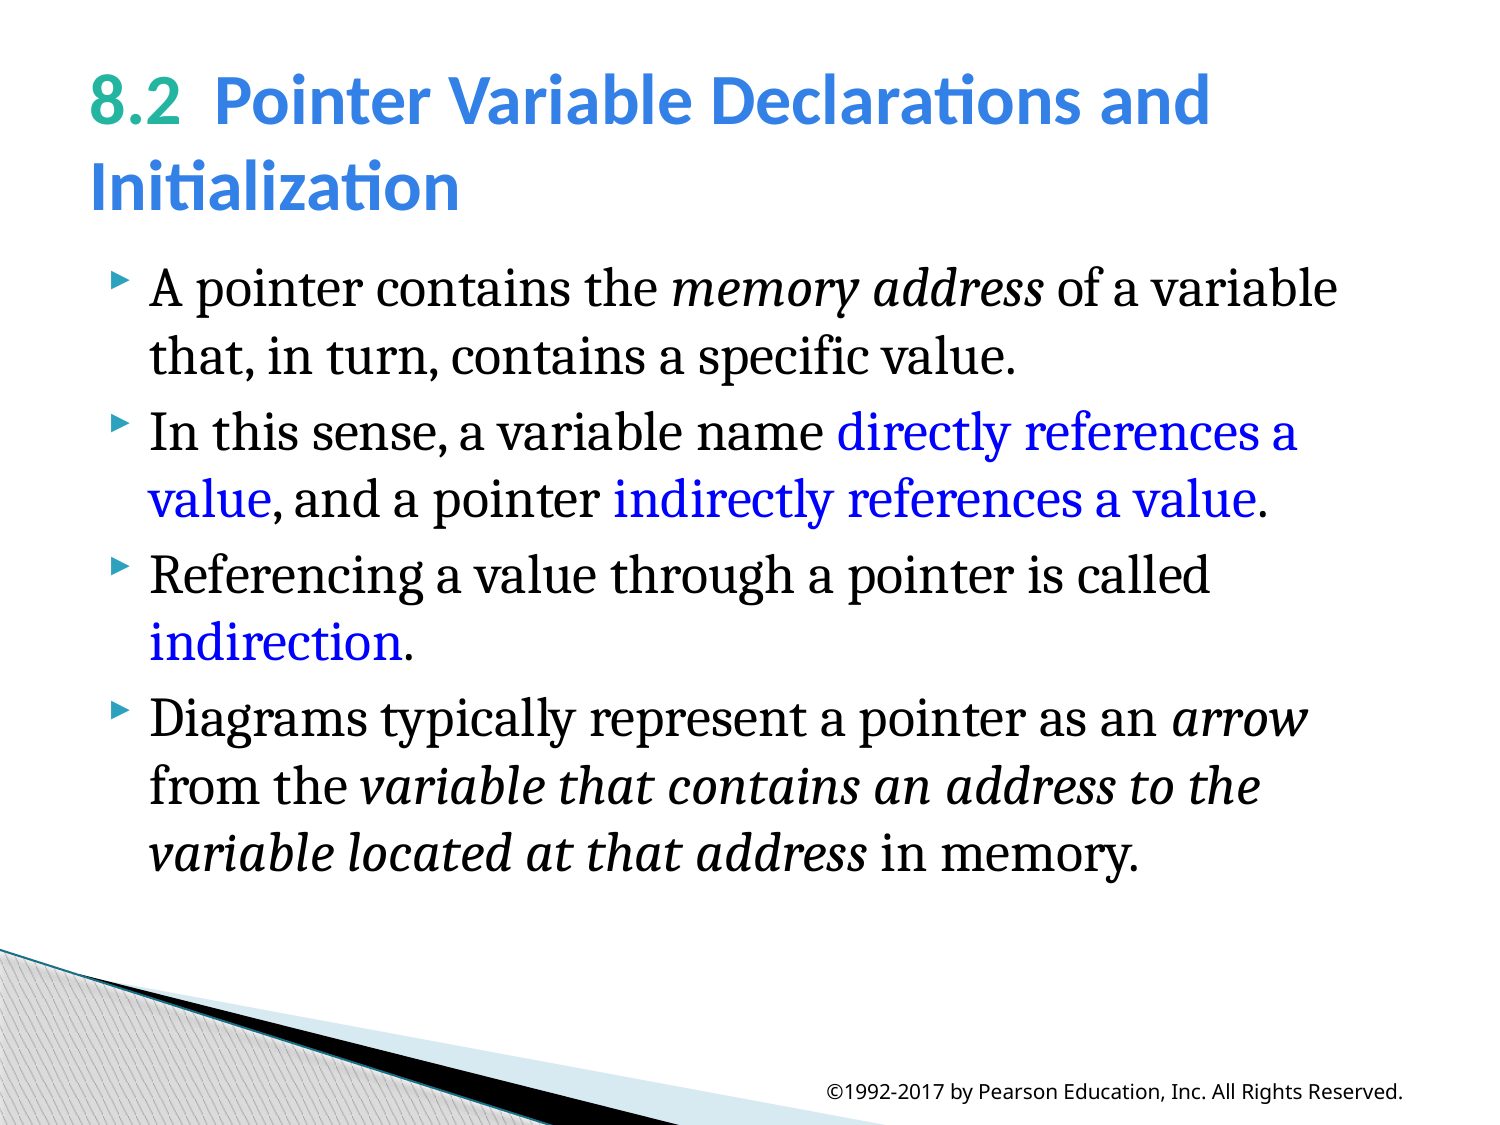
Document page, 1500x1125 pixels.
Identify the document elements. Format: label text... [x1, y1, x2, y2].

footer ©1992-2017 by Pearson Education, Inc. All Rights Reserved. [650, 1051, 1419, 1112]
list A pointer contains the memory address of a variable that, in turn, contains a specific value. In this sense, a variable name directly references a value, and a pointer indirectly references a value. Referencing a value through a pointer is called indirection. Diagrams typically represent a pointer as an arrow from the variable that contains an address to the variable located at that address in memory. [75, 242, 1425, 986]
title 8.2 Pointer Variable Declarations and Initialization [75, 45, 1425, 233]
